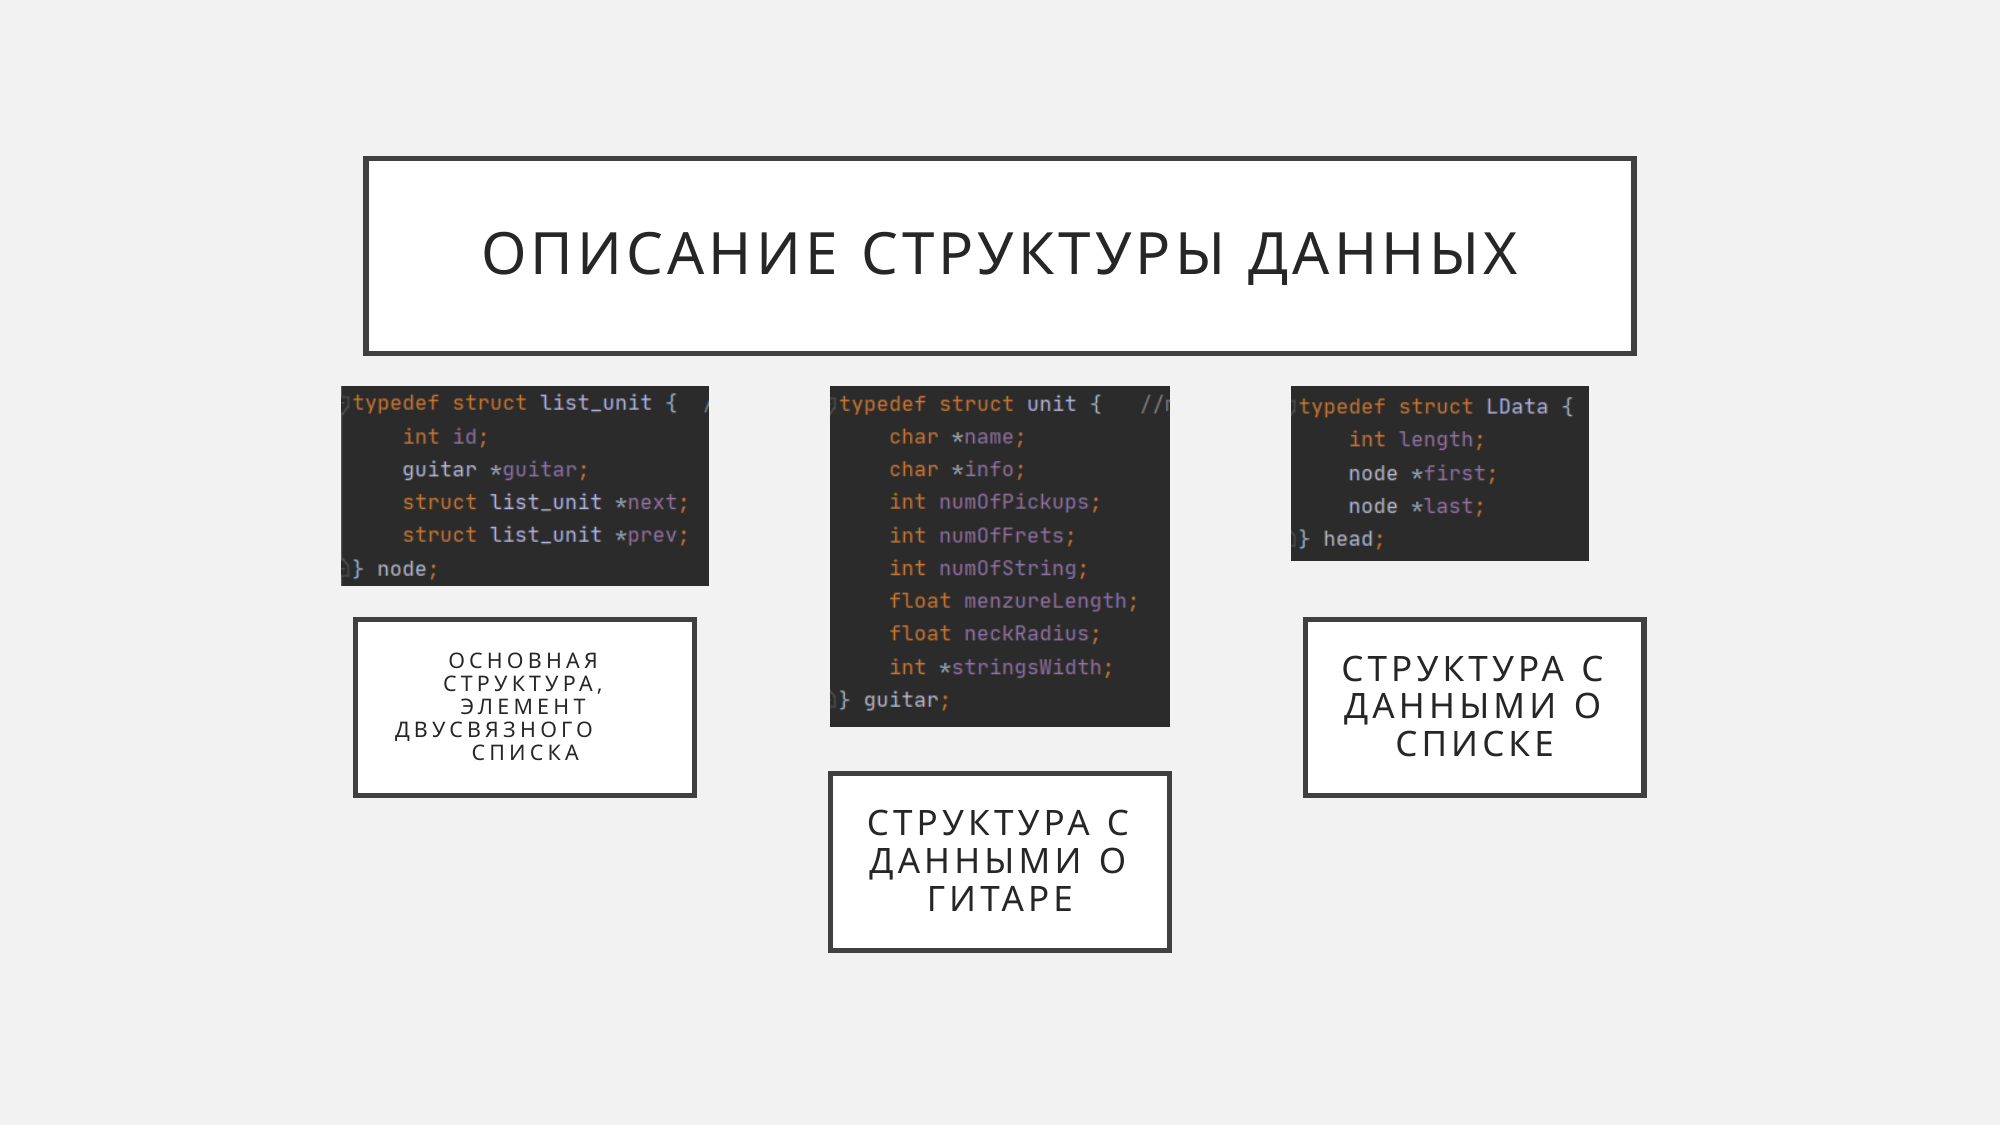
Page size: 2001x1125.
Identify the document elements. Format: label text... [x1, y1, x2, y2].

title Описание структуры данных [363, 156, 1637, 356]
text_box Структура с данными о списке [1305, 619, 1645, 796]
text_box Структура с данными о гитаре [830, 773, 1170, 951]
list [341, 386, 709, 586]
picture [830, 386, 1170, 727]
text_box Основная структура, элемент двусвязного списка [355, 619, 695, 796]
picture [1290, 386, 1589, 561]
